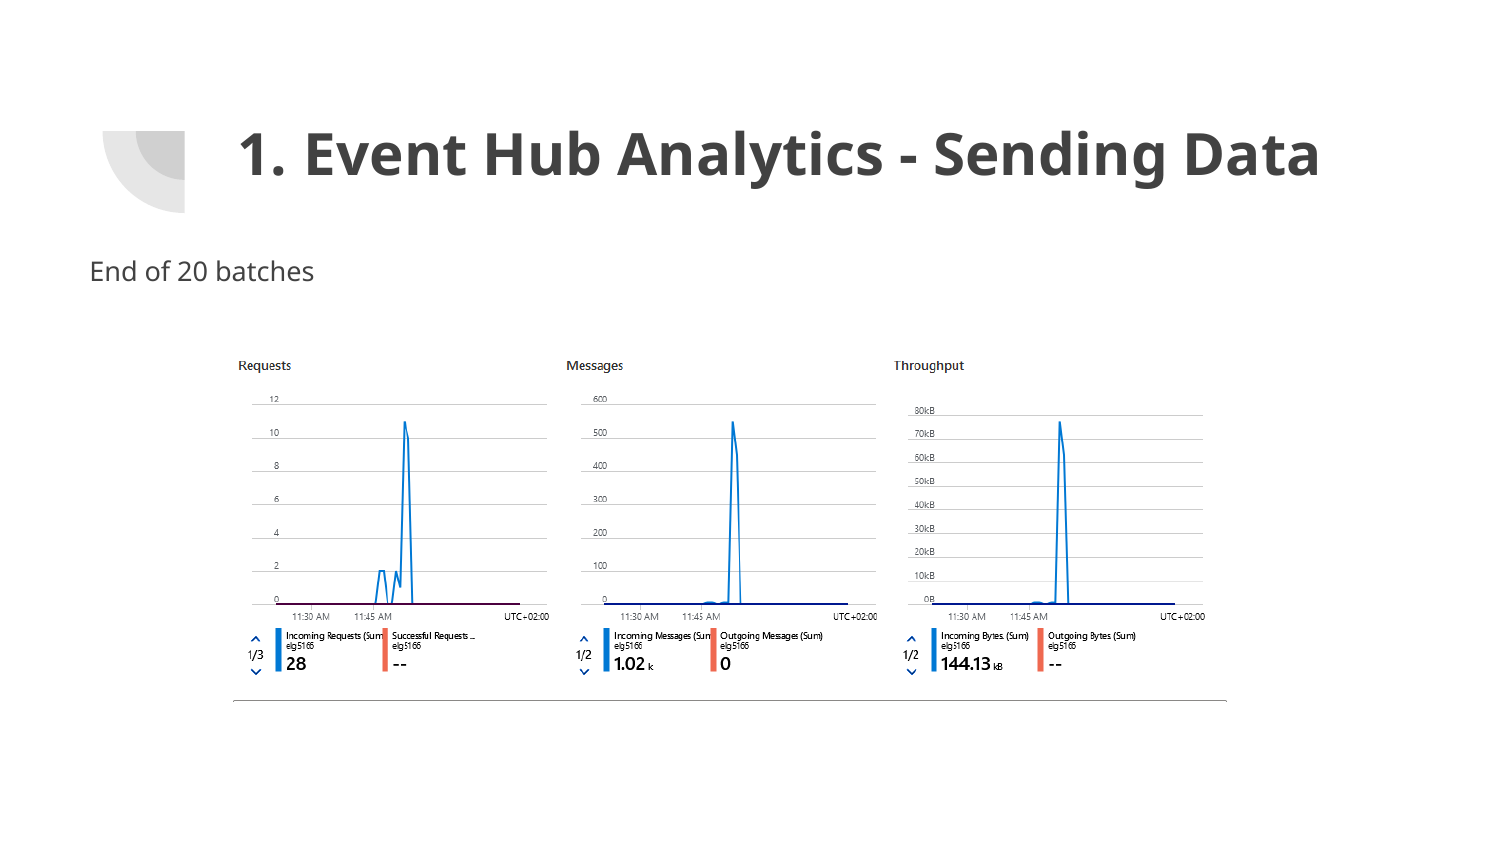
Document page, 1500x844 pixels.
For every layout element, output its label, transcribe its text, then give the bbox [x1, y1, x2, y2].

list End of 20 batches [74, 232, 1228, 650]
title Event Hub Analytics - Sending Data [213, 98, 1368, 263]
picture [231, 341, 1228, 702]
